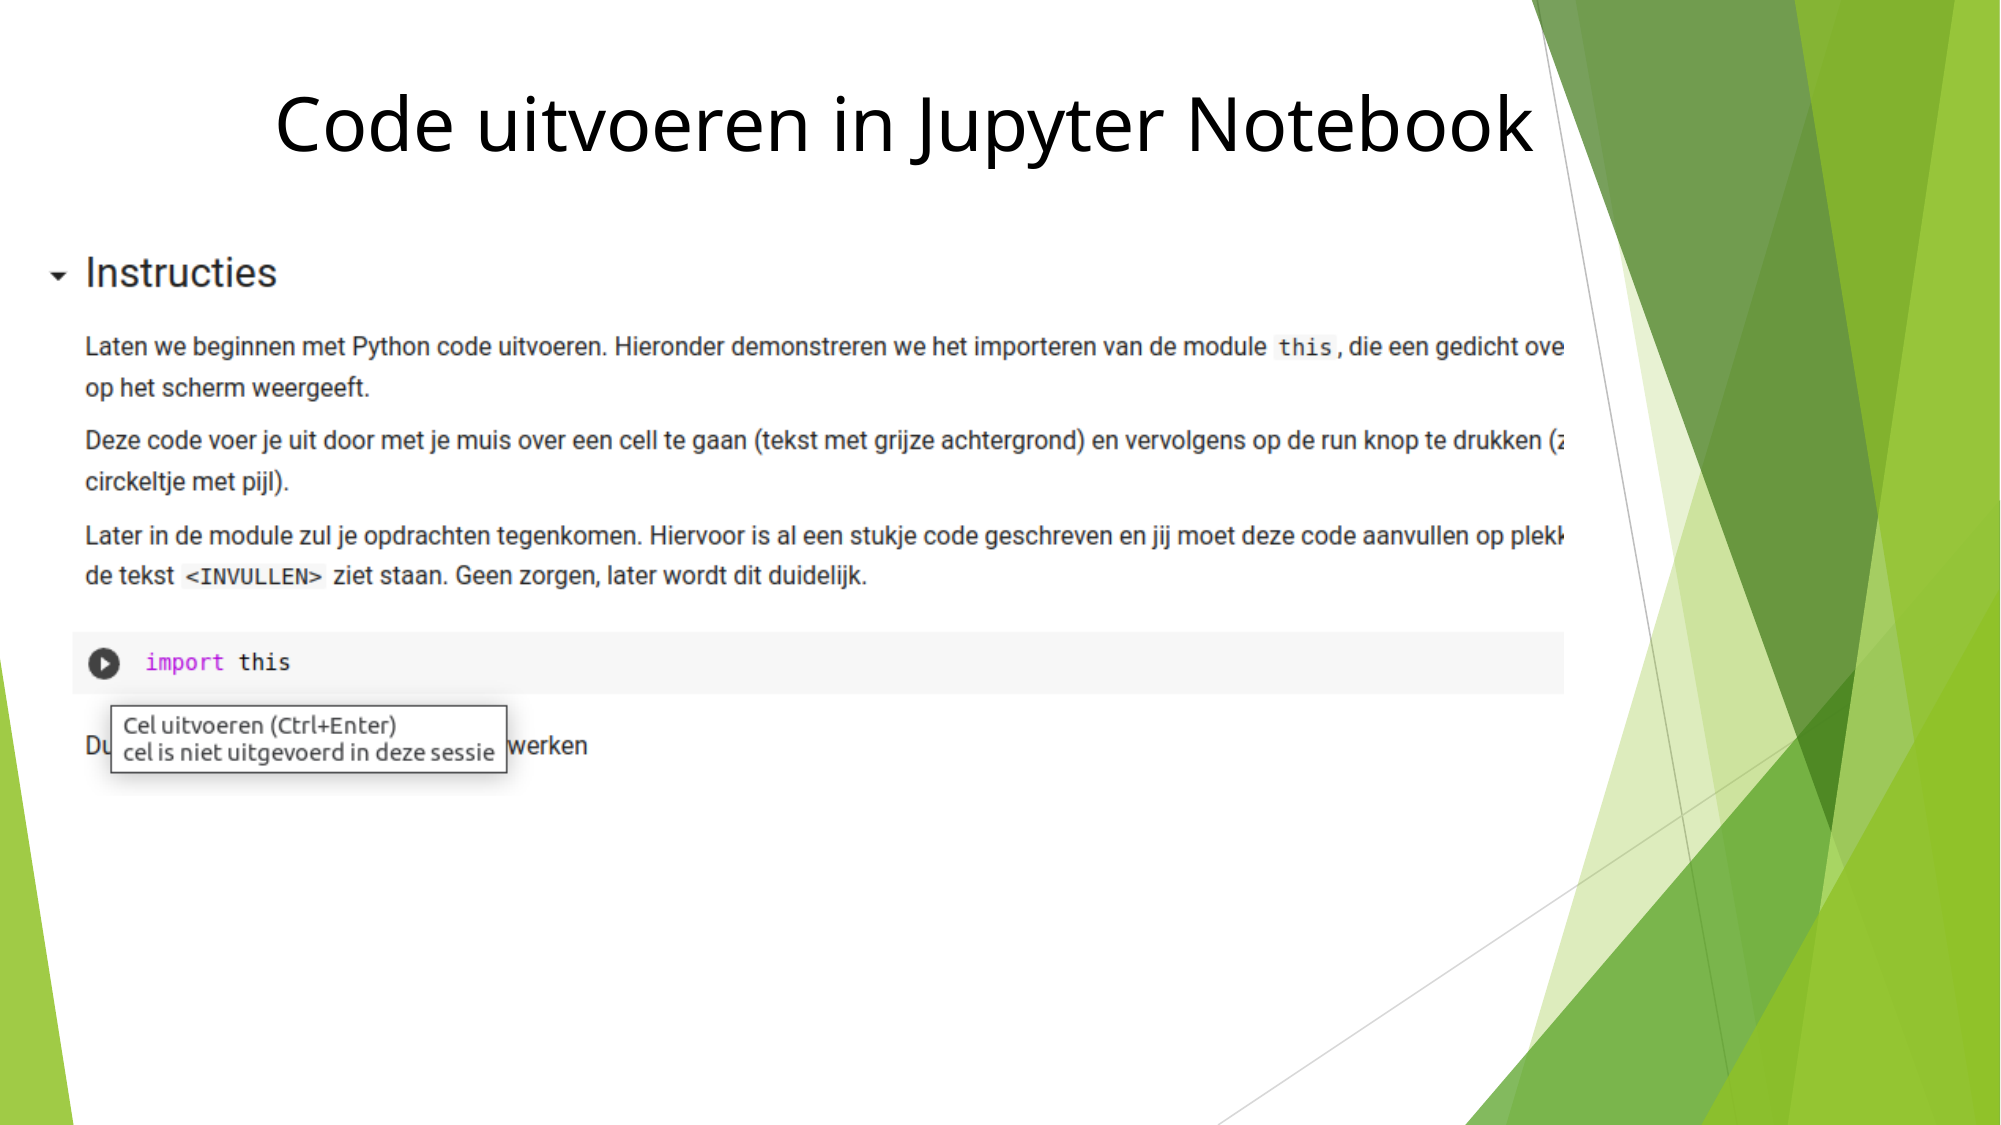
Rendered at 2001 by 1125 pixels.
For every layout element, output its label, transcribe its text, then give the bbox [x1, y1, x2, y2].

text_box Code uitvoeren in Jupyter Notebook [71, 68, 1739, 195]
picture [46, 230, 1564, 796]
